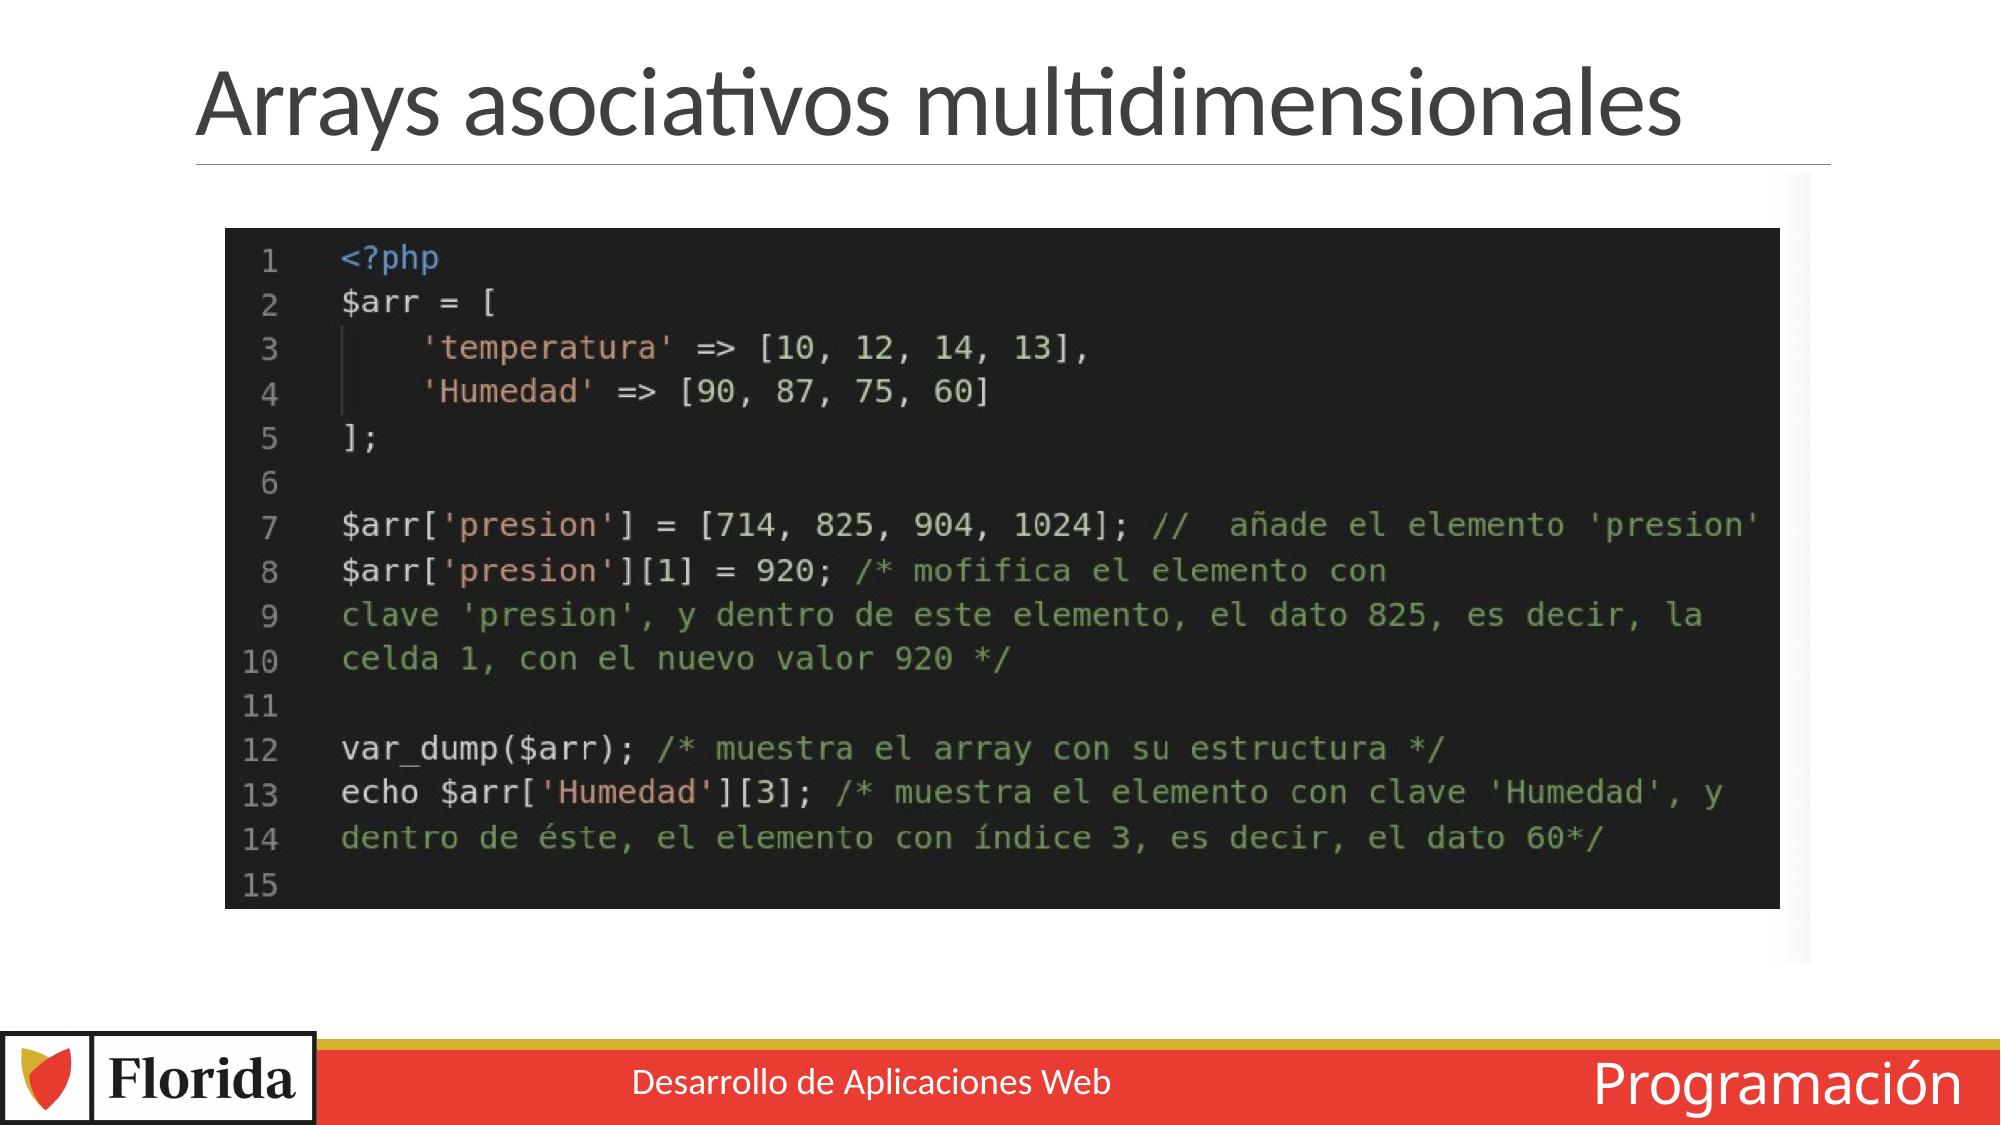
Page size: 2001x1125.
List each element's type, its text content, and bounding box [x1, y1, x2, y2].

title Arrays asociativos multidimensionales [180, 47, 1830, 164]
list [199, 172, 1811, 964]
picture [0, 1031, 317, 1125]
